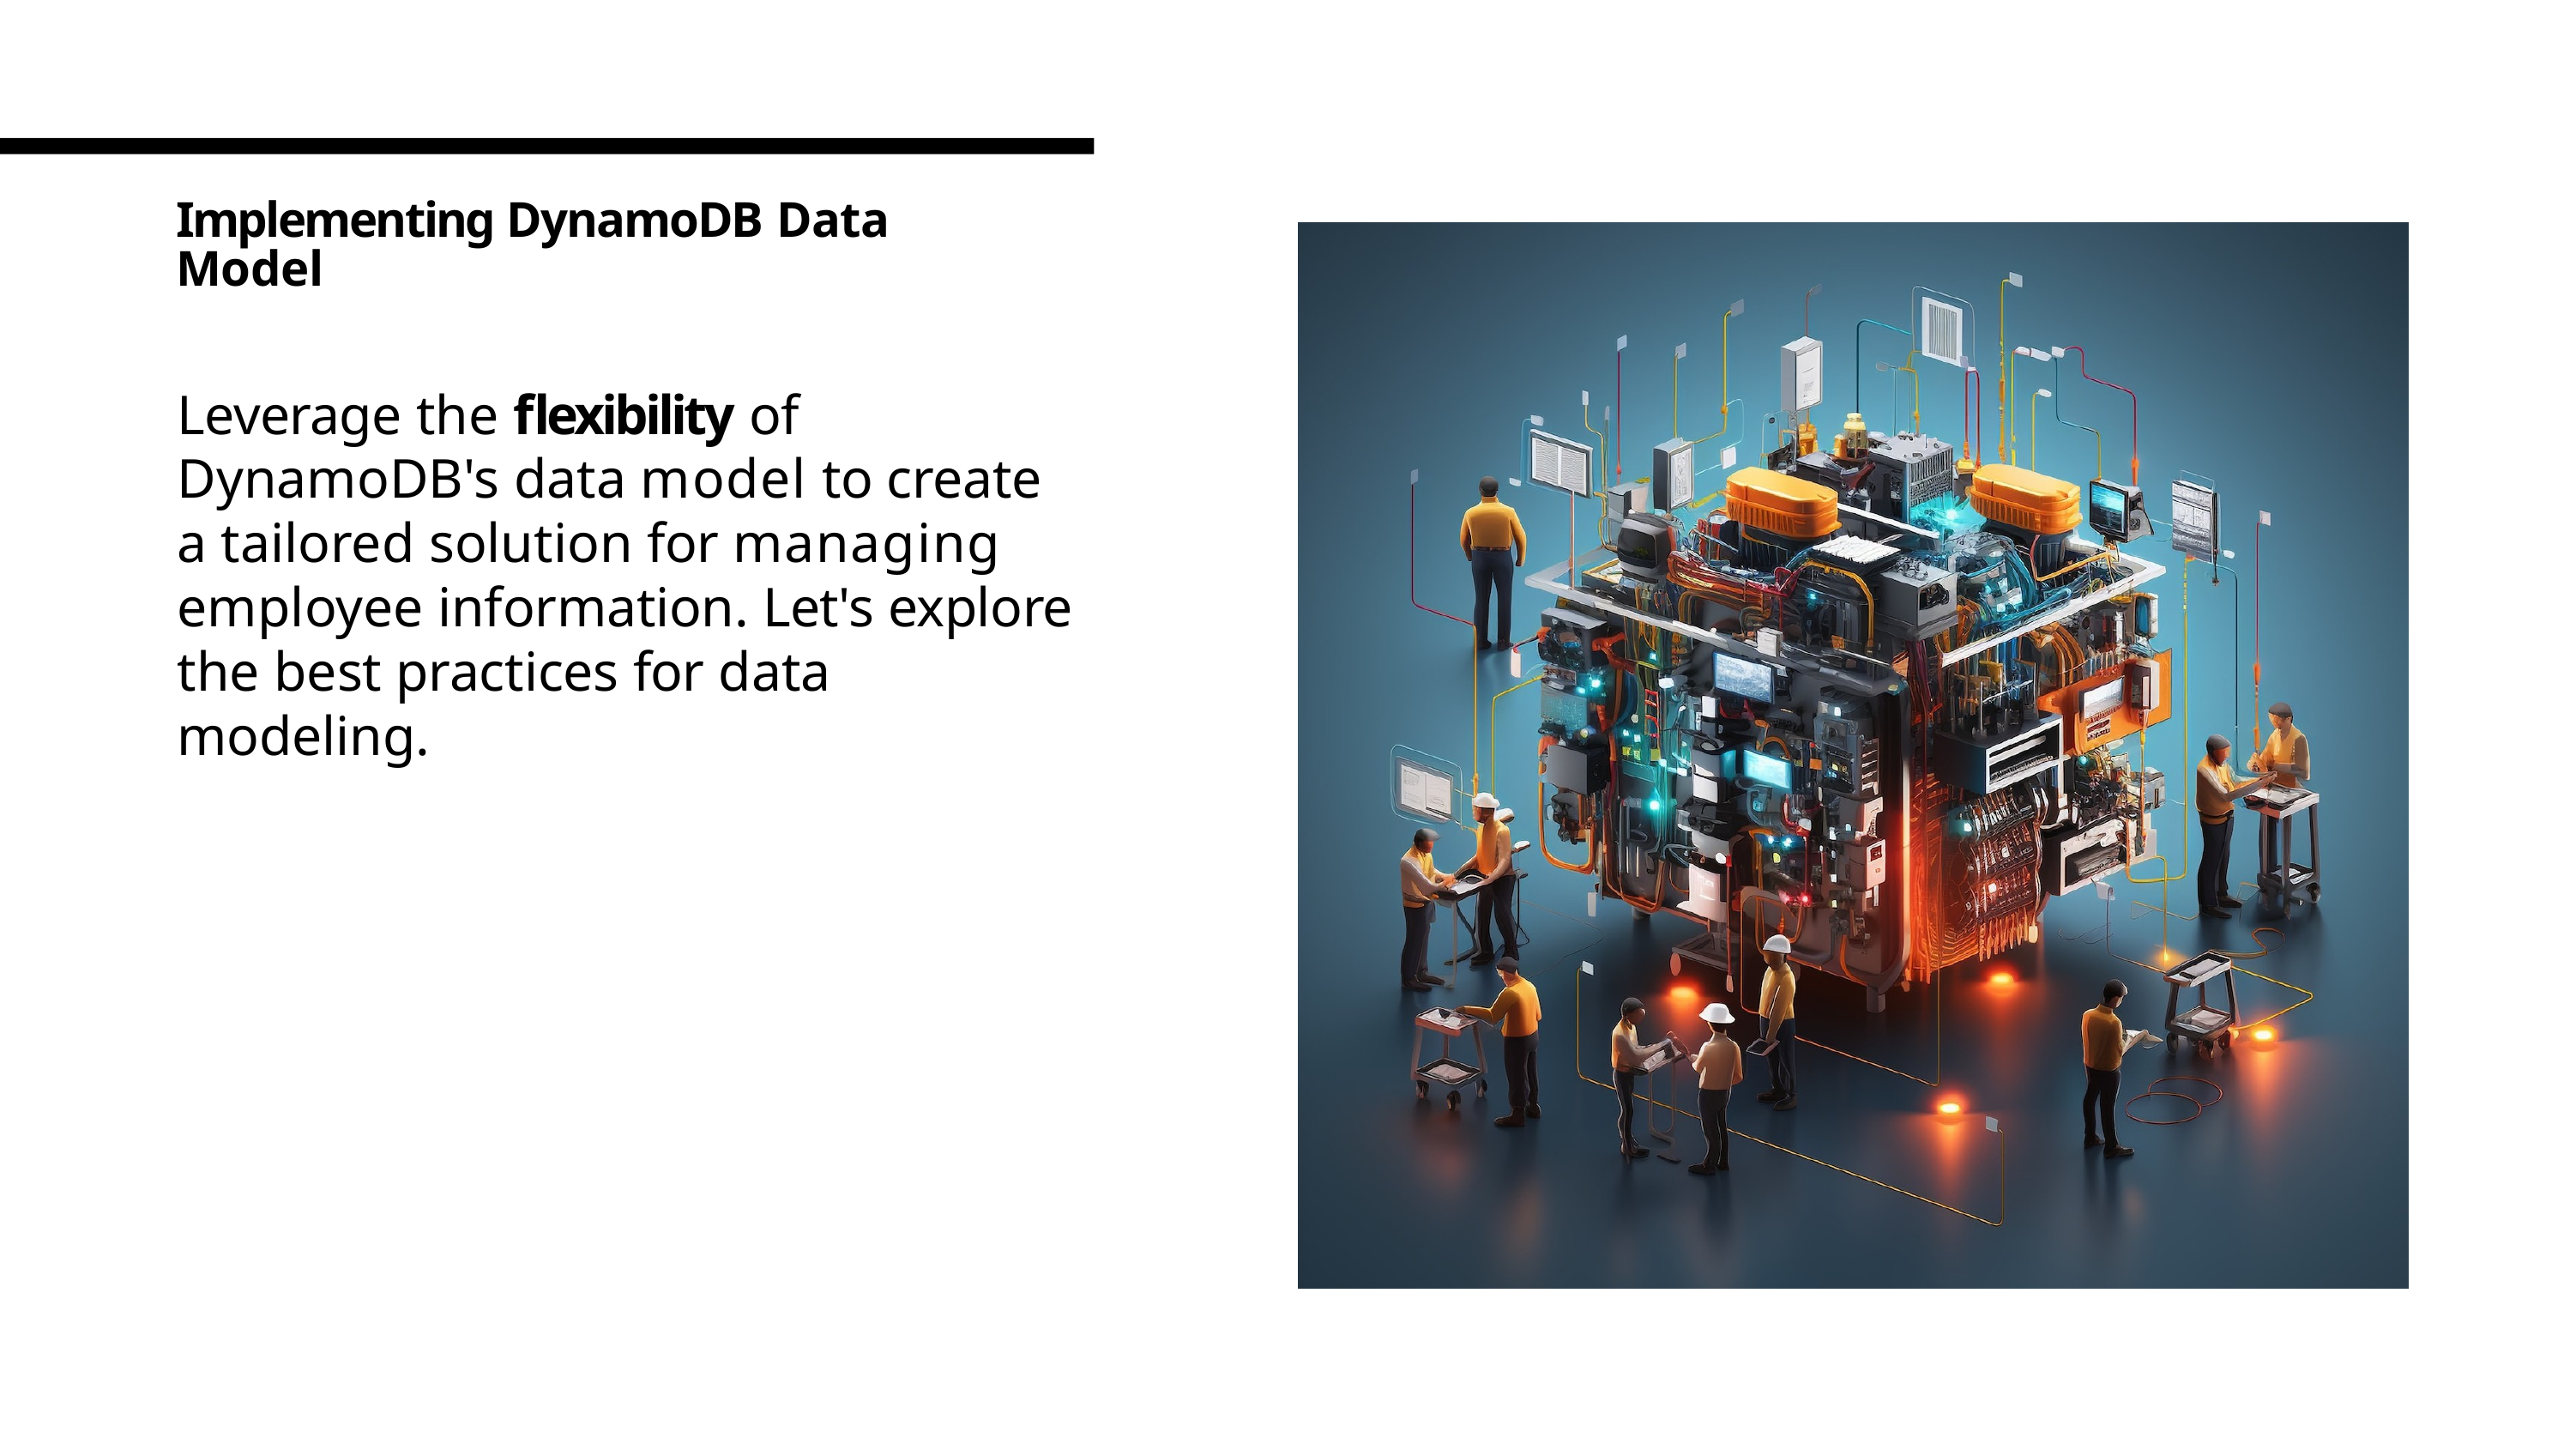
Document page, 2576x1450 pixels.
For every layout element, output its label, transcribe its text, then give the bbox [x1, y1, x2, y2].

picture [1298, 221, 2409, 1289]
text_box [0, 137, 1095, 154]
title Implementing DynamoDB Data Model [174, 187, 973, 441]
text_box Leverage the ﬂexibility of DynamoDB's data model to create a tailored solution for managing employee information. Let's explore the best practices for data modeling. [175, 379, 1083, 767]
